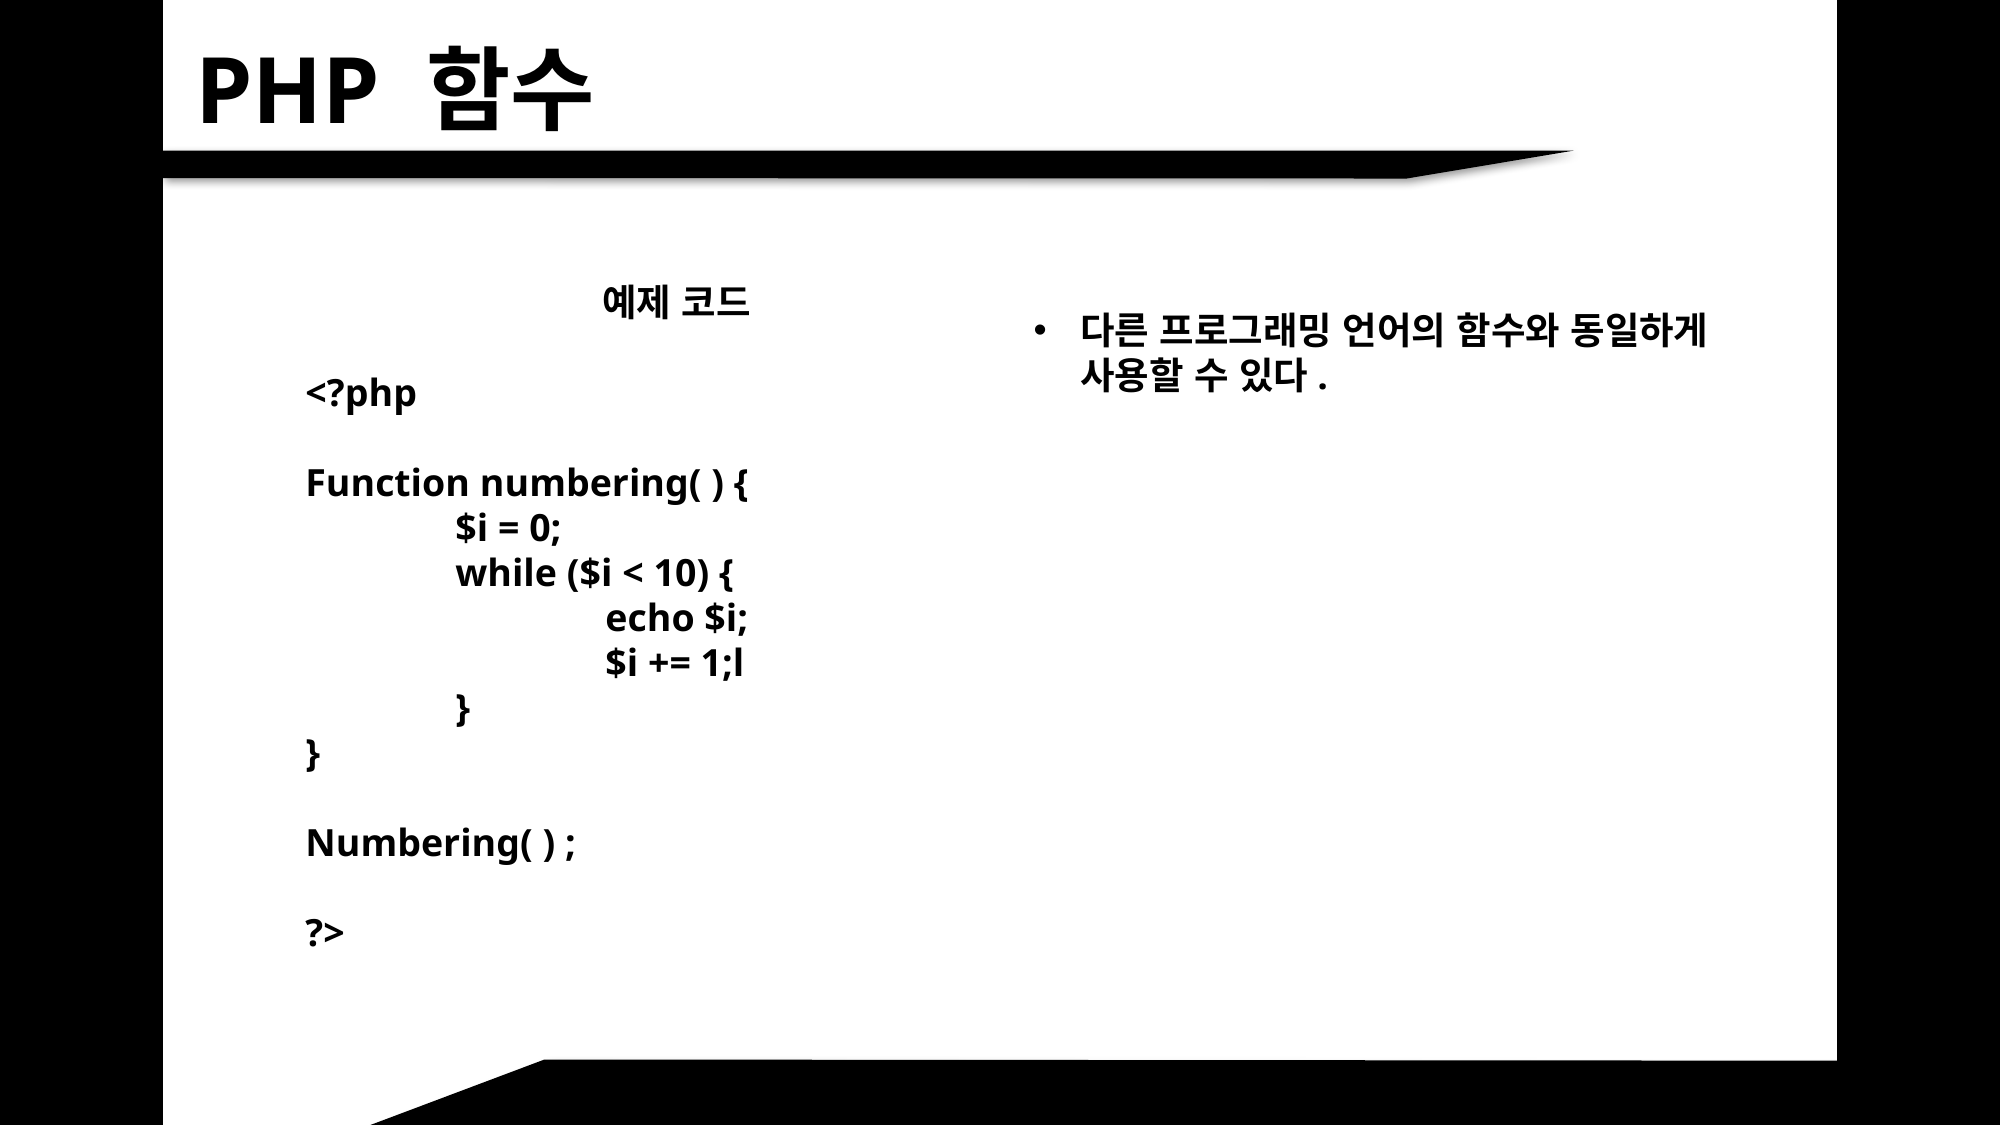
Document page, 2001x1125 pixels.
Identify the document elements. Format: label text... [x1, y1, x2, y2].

text_box 다른 프로그래밍 언어의 함수와 동일하게 사용할 수 있다. [1063, 299, 1791, 405]
text_box [367, 1058, 1837, 1125]
text_box 예제 코드 <?php Function numbering( ) { $i = 0; while ($i < 10) { echo $i; $i += 1;l } } Numbering( ) ; ?> [290, 271, 1063, 962]
text_box [0, 0, 163, 1125]
text_box PHP 함수 [180, 24, 1857, 150]
text_box [1837, 0, 2000, 1125]
text_box [163, 149, 1574, 180]
